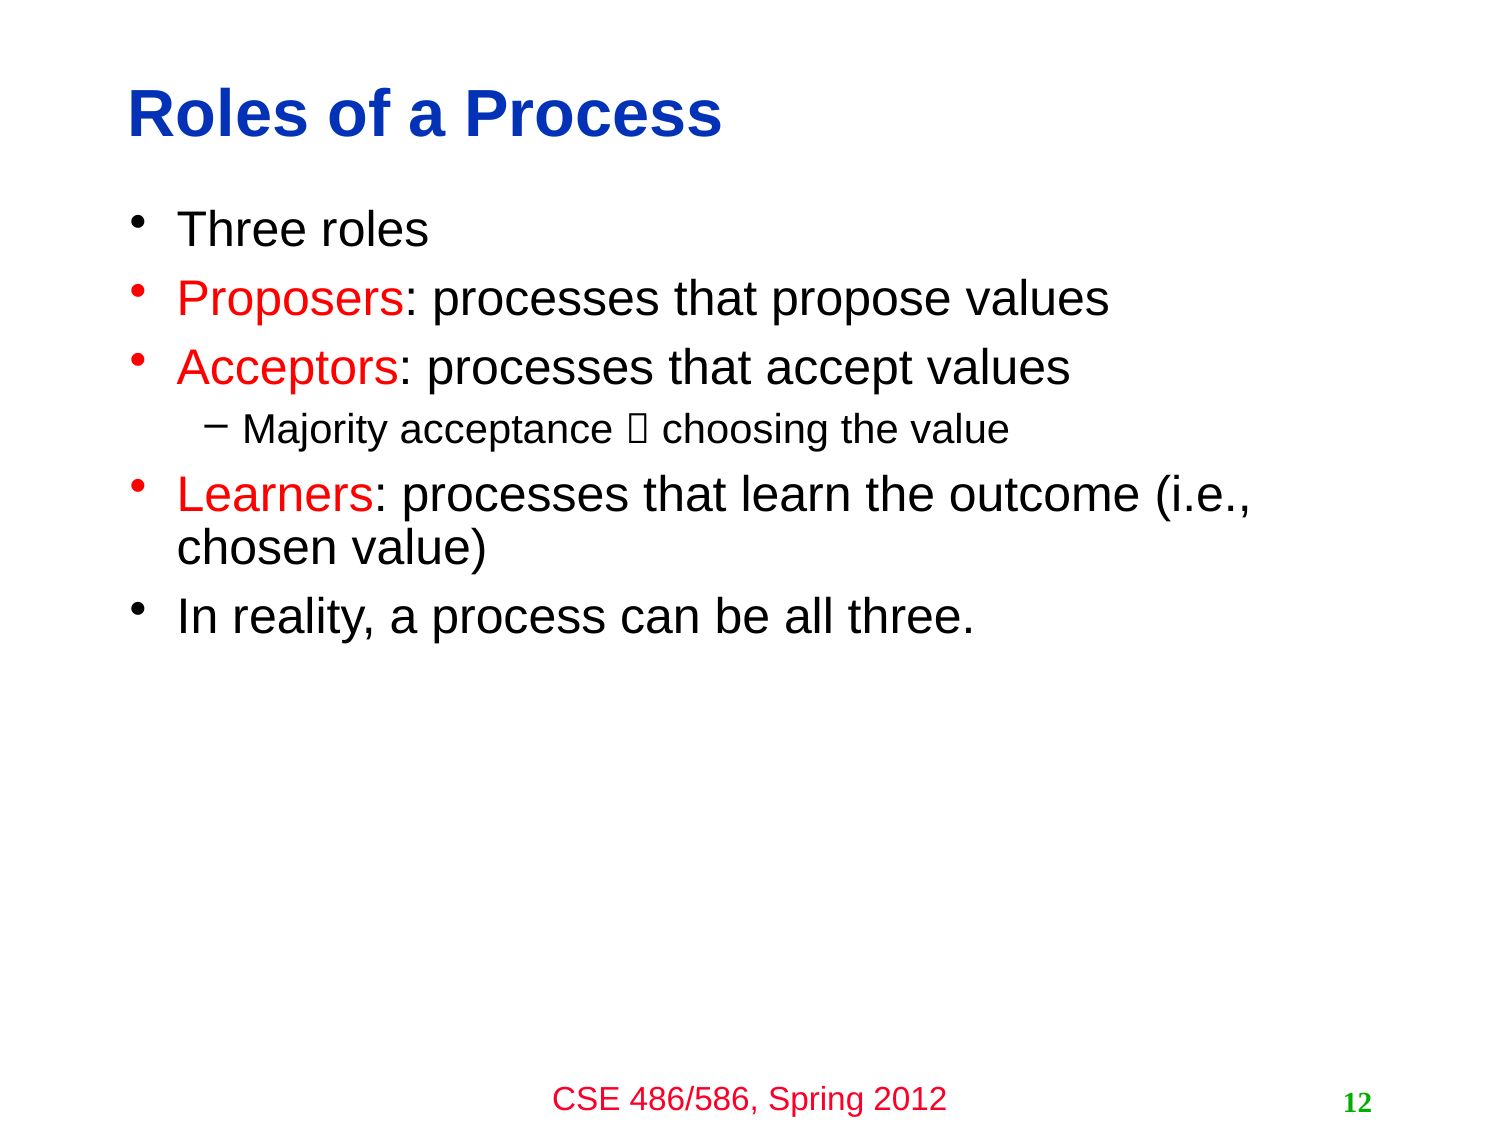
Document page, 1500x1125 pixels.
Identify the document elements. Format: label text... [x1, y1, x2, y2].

slide_number 12 [1074, 1076, 1388, 1125]
title Roles of a Process [112, 53, 1310, 176]
list Three roles Proposers: processes that propose values Acceptors: processes that accept values Majority acceptance  choosing the value Learners: processes that learn the outcome (i.e., chosen value) In reality, a process can be all three. [114, 195, 1376, 1005]
